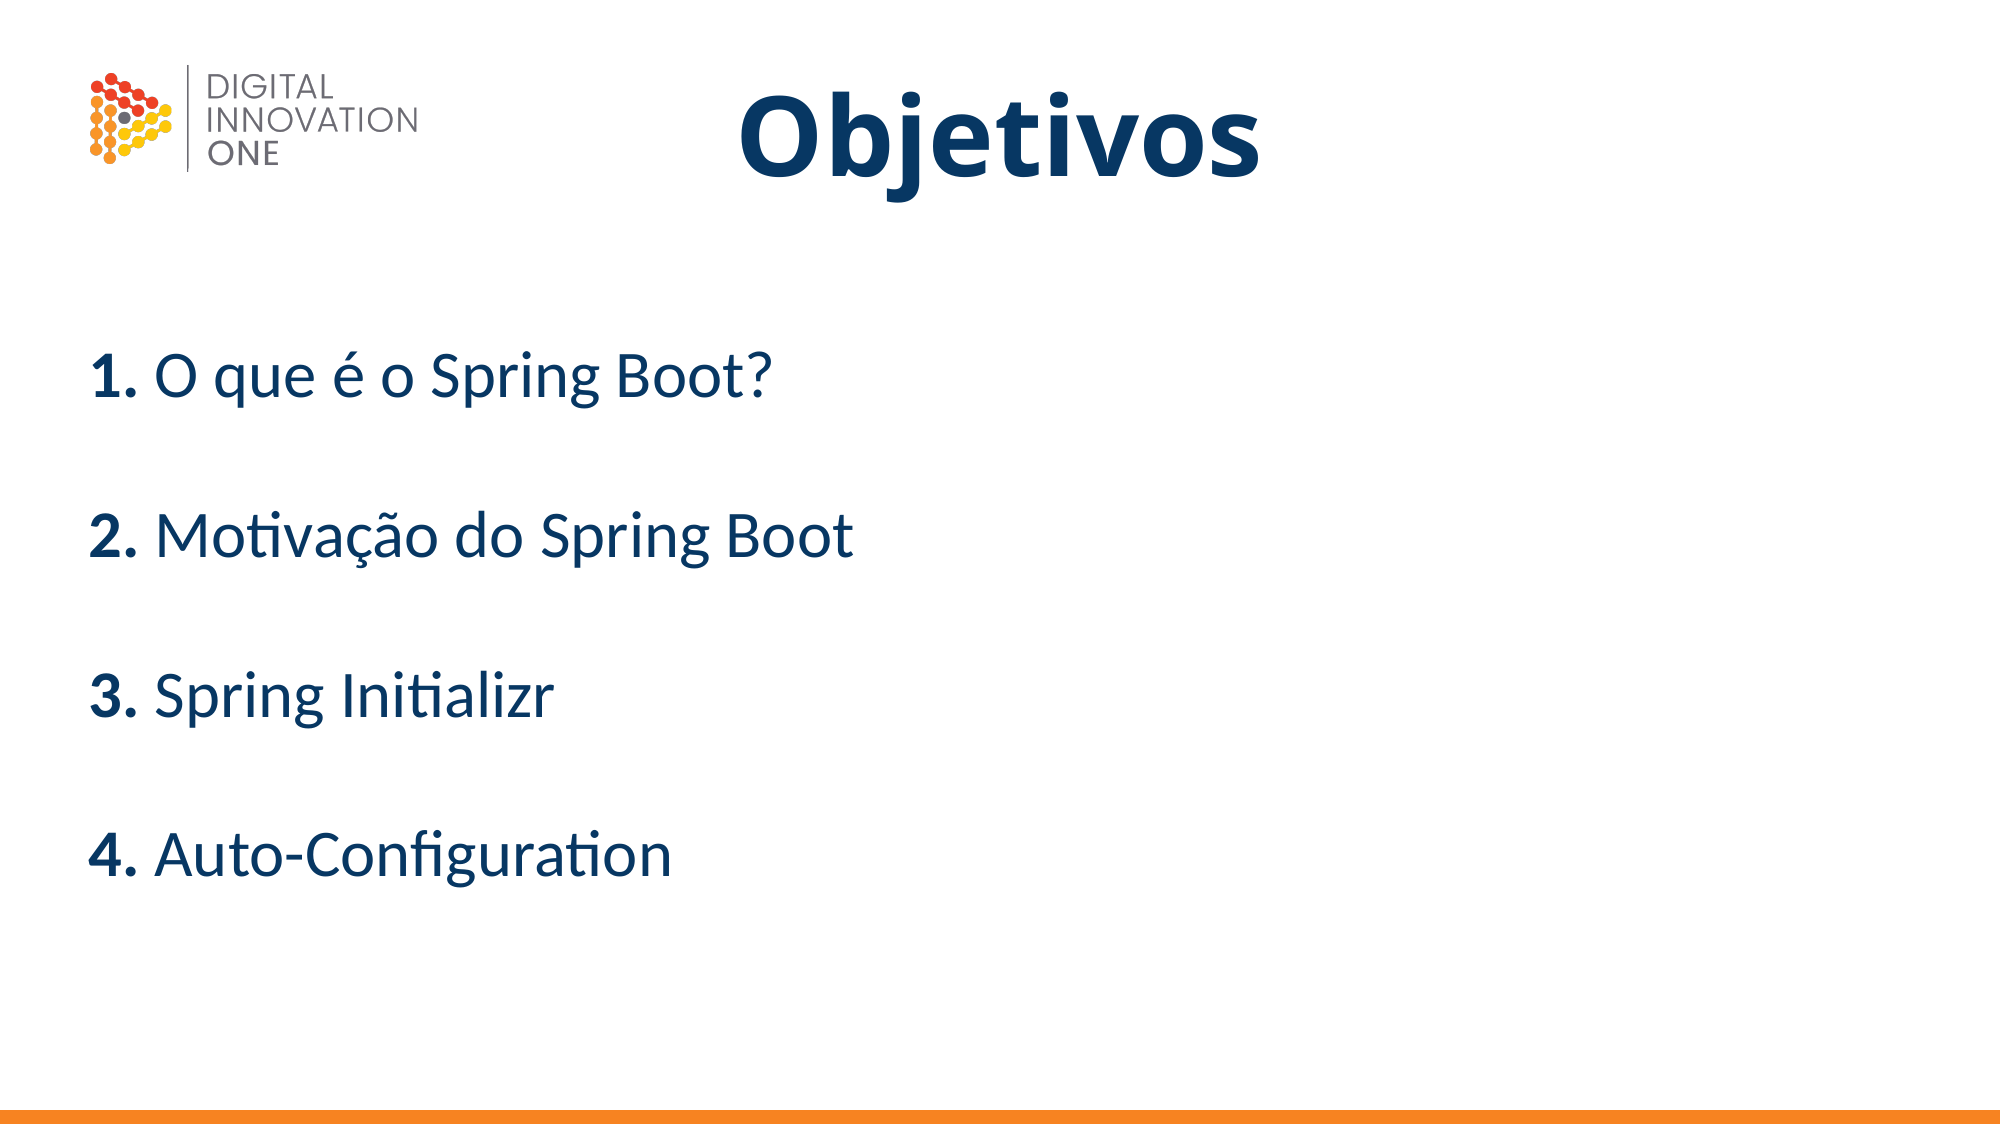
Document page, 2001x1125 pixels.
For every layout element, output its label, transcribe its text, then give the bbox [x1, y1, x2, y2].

text_box [0, 1110, 2000, 1123]
subtitle 1. O que é o Spring Boot? 2. Motivação do Spring Boot 3. Spring Initializr 4. Auto-Configuration [68, 291, 1851, 1010]
picture [68, 53, 440, 183]
subtitle Objetivos [68, 66, 1932, 197]
